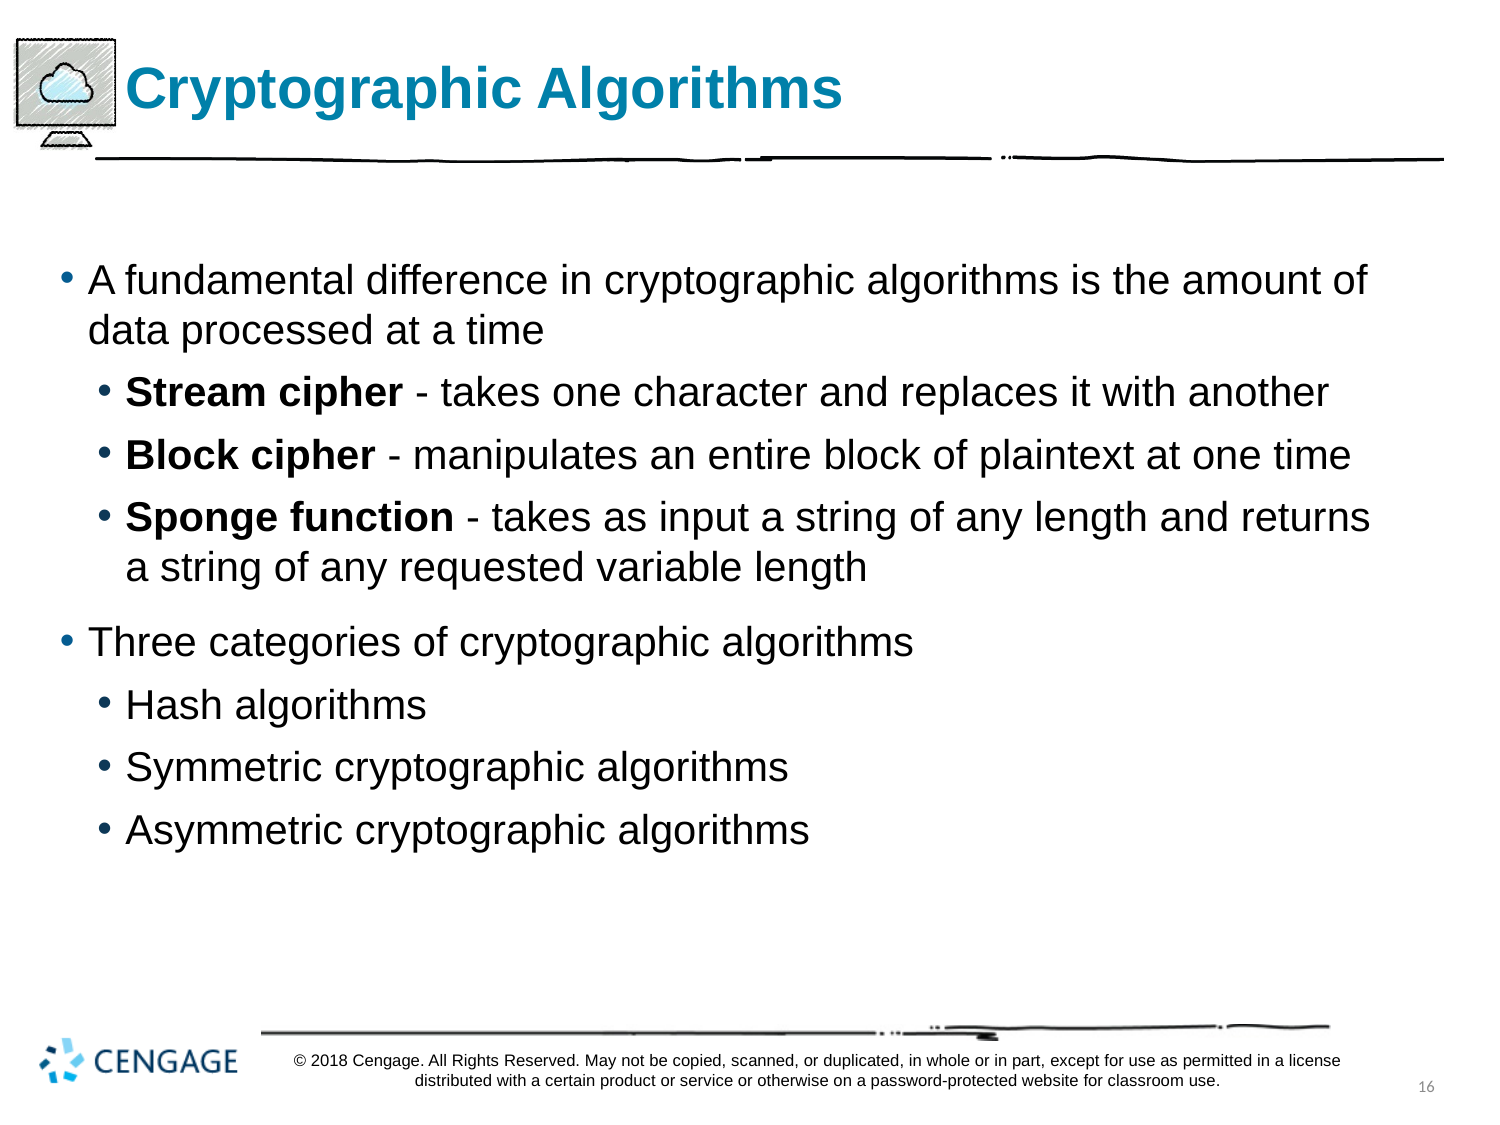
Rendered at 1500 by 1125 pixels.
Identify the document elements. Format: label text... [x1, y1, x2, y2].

picture [13, 36, 117, 151]
picture [19, 1024, 250, 1096]
list A fundamental difference in cryptographic algorithms is the amount of data processed at a time Stream cipher - takes one character and replaces it with another Block cipher - manipulates an entire block of plaintext at one time Sponge function - takes as input a string of any length and returns a string of any requested variable length Three categories of cryptographic algorithms Hash algorithms Symmetric cryptographic algorithms Asymmetric cryptographic algorithms [59, 252, 1375, 859]
footer © 2018 Cengage. All Rights Reserved. May not be copied, scanned, or duplicated, in whole or in part, except for use as permitted in a license distributed with a certain product or service or otherwise on a password-protected website for classroom use. [262, 1050, 1375, 1091]
picture [261, 1024, 1331, 1041]
picture [95, 155, 1444, 163]
title Cryptographic Algorithms [125, 60, 1442, 121]
